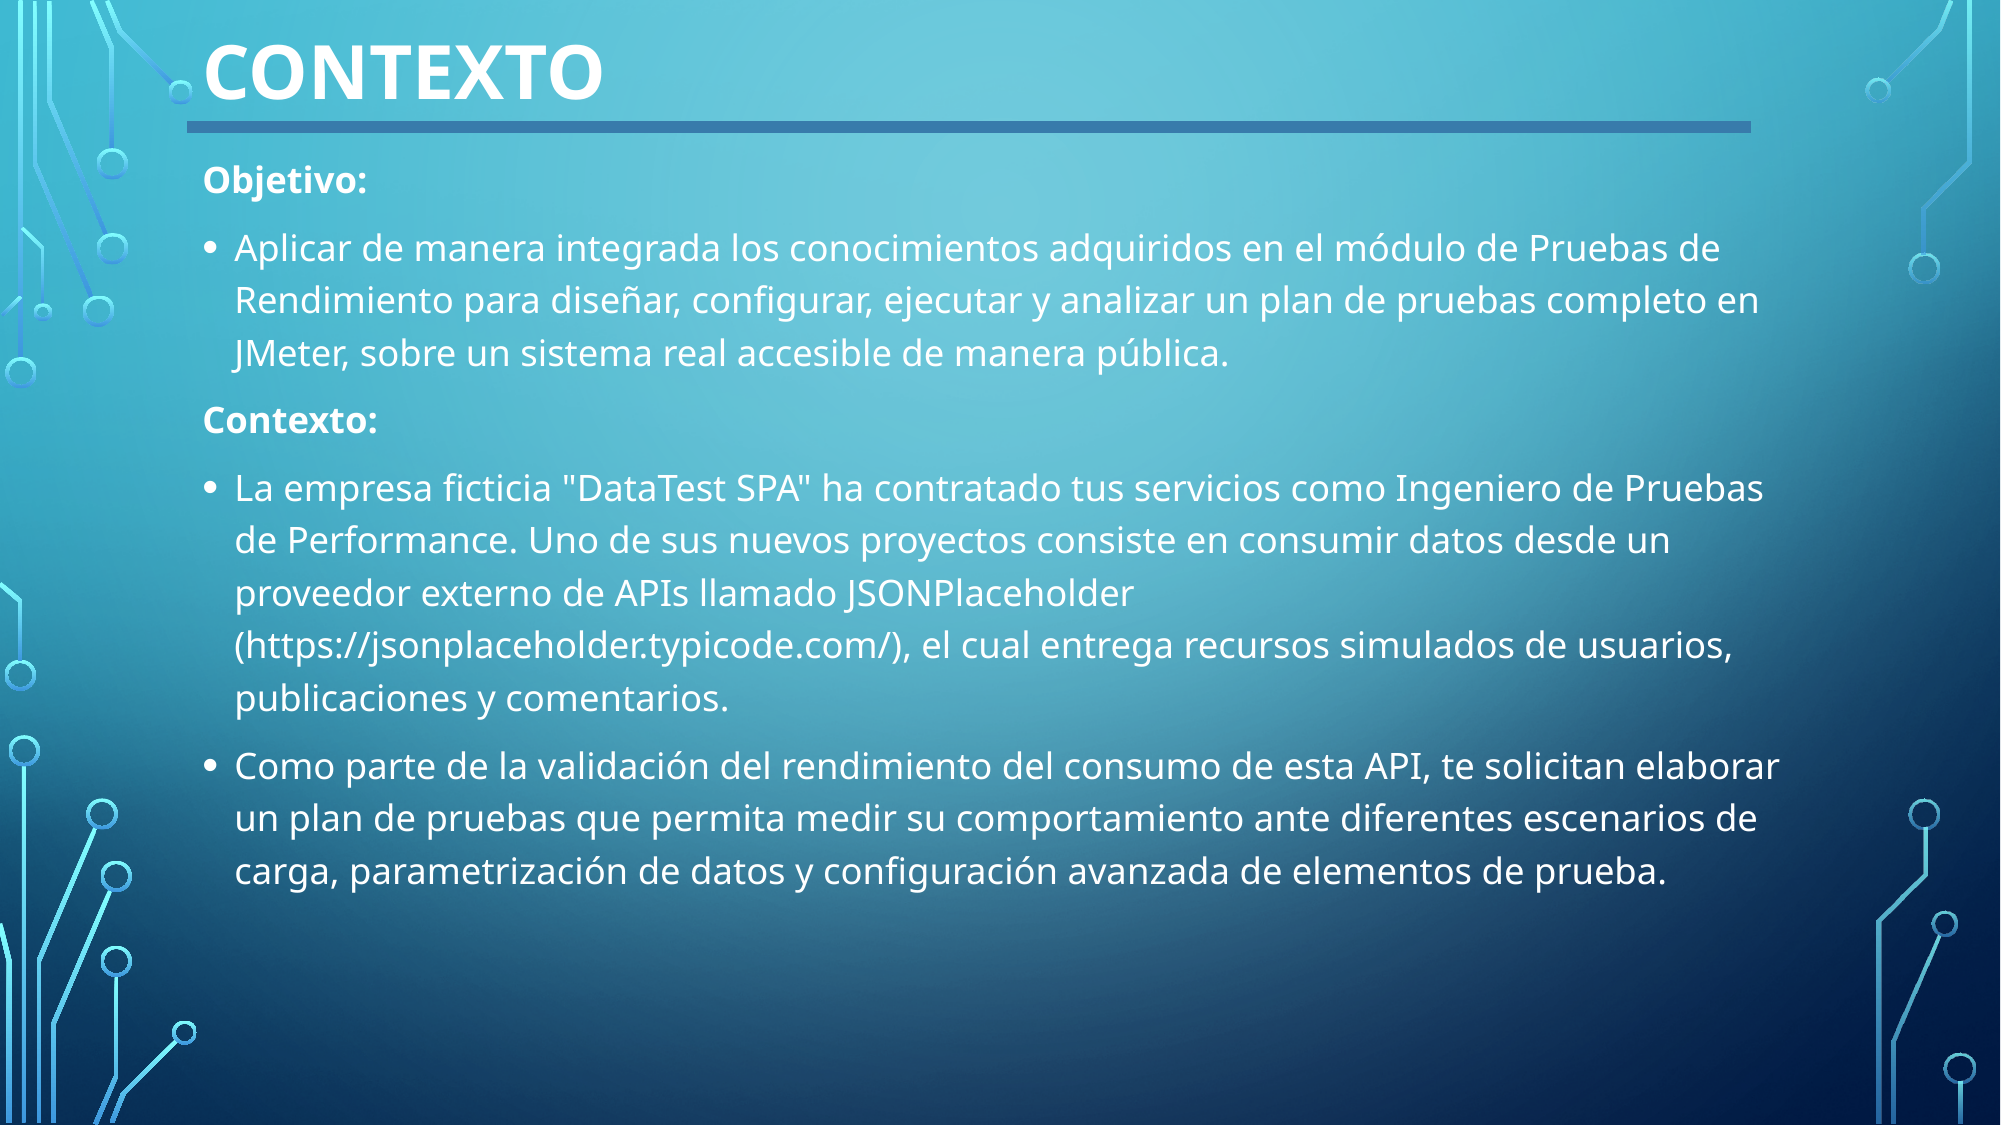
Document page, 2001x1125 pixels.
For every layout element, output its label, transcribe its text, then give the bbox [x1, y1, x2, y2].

title CONTEXTO [187, 0, 1813, 140]
list Objetivo: Aplicar de manera integrada los conocimientos adquiridos en el módulo de Pruebas de Rendimiento para diseñar, configurar, ejecutar y analizar un plan de pruebas completo en JMeter, sobre un sistema real accesible de manera pública. Contexto: La empresa ficticia "DataTest SPA" ha contratado tus servicios como Ingeniero de Pruebas de Performance. Uno de sus nuevos proyectos consiste en consumir datos desde un proveedor externo de APIs llamado JSONPlaceholder (https://jsonplaceholder.typicode.com/), el cual entrega recursos simulados de usuarios, publicaciones y comentarios. Como parte de la validación del rendimiento del consumo de esta API, te solicitan elaborar un plan de pruebas que permita medir su comportamiento ante diferentes escenarios de carga, parametrización de datos y configuración avanzada de elementos de prueba. [187, 140, 1813, 950]
